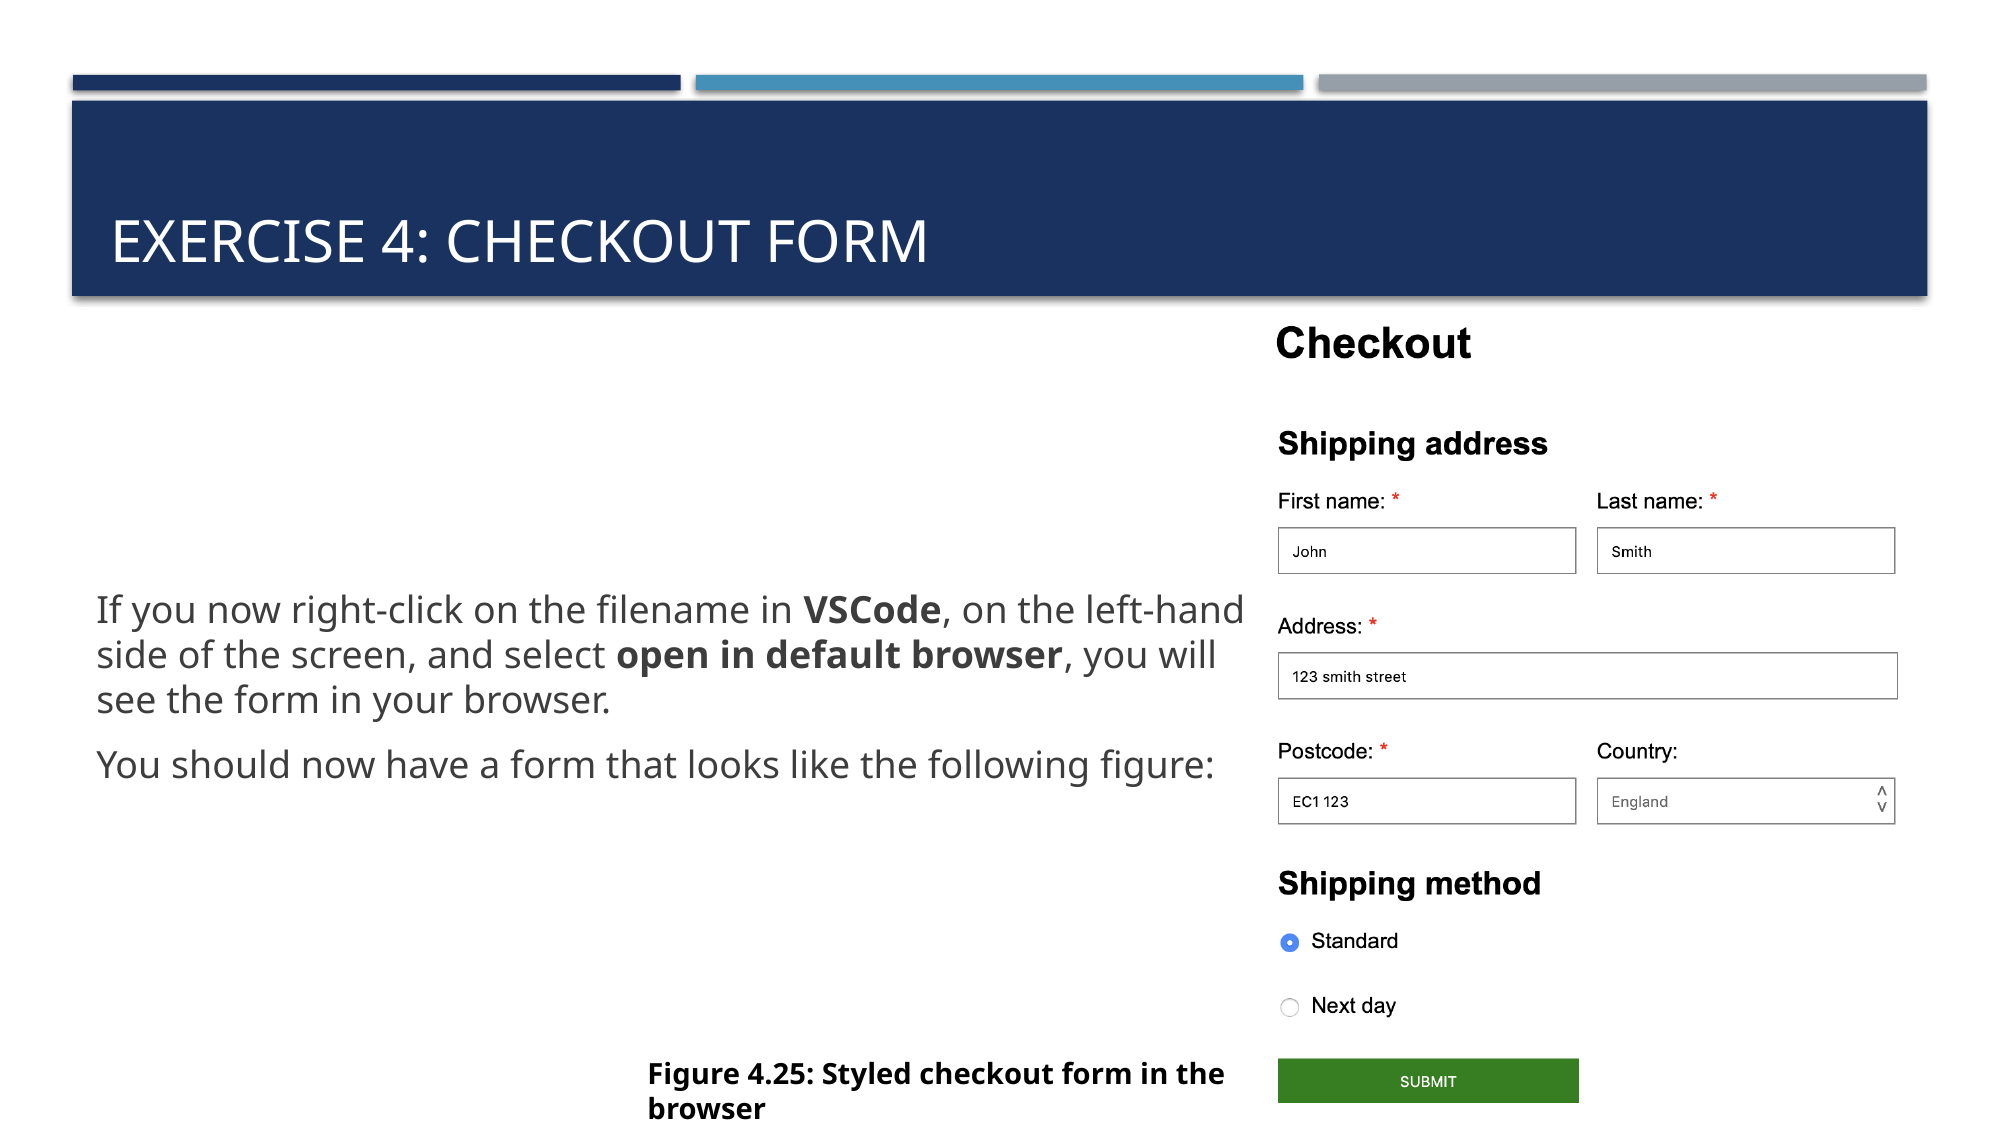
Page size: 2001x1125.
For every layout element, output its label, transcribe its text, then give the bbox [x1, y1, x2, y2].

picture [1268, 313, 1906, 1112]
list If you now right-click on the filename in VSCode, on the left-hand side of the screen, and select open in default browser, you will see the form in your browser. You should now have a form that looks like the following figure: [81, 324, 1262, 1049]
text_box Figure 4.25: Styled checkout form in the browser [632, 1048, 1269, 1125]
title Exercise 4: Checkout Form [95, 115, 1905, 282]
